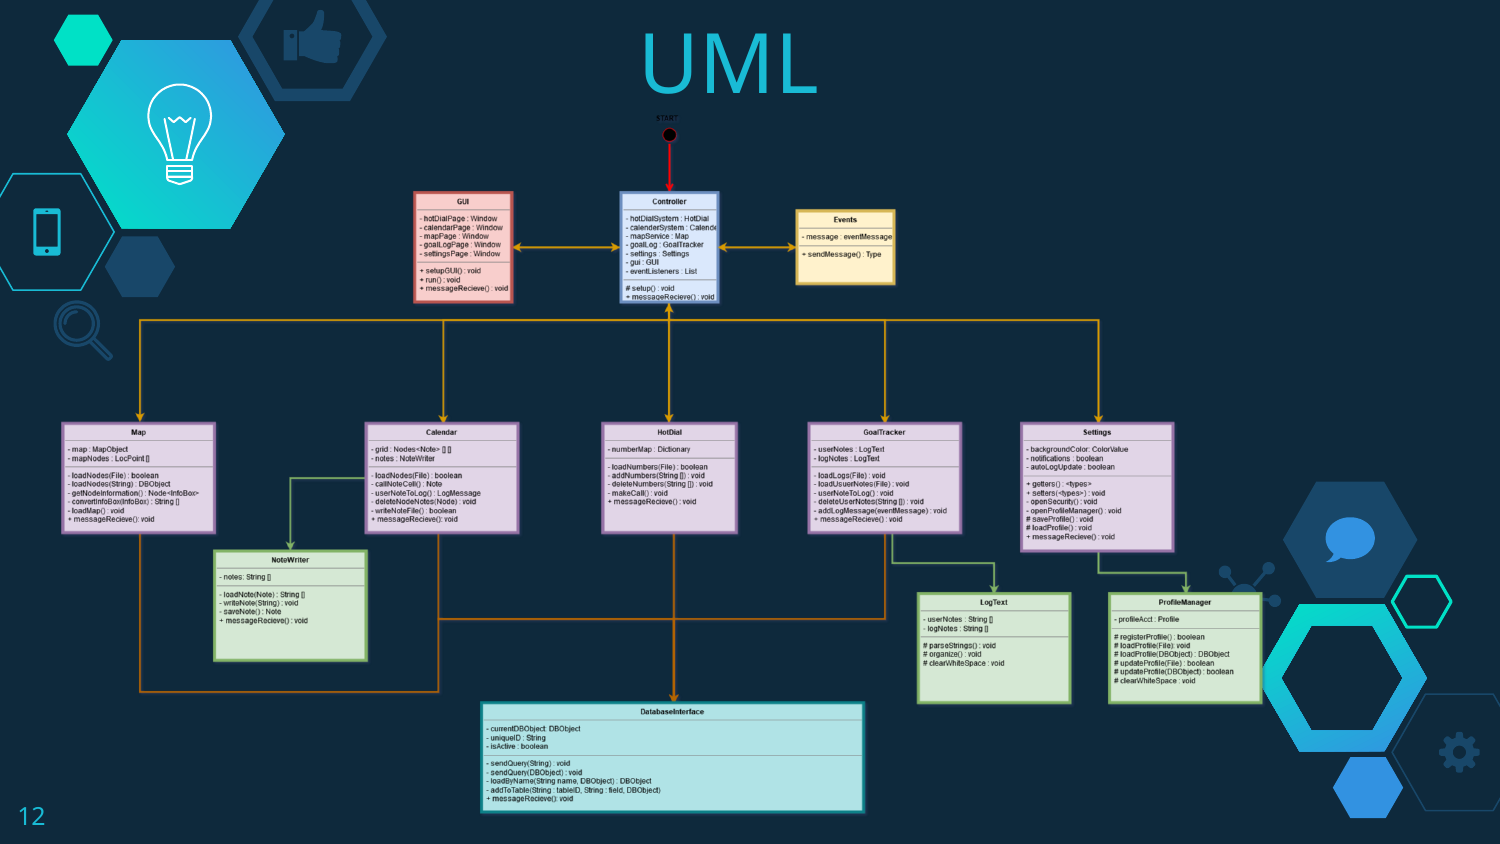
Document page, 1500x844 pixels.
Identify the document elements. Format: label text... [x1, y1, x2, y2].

picture [60, 113, 1269, 820]
slide_number ‹#› [2, 785, 93, 844]
title UML [323, 19, 1135, 112]
